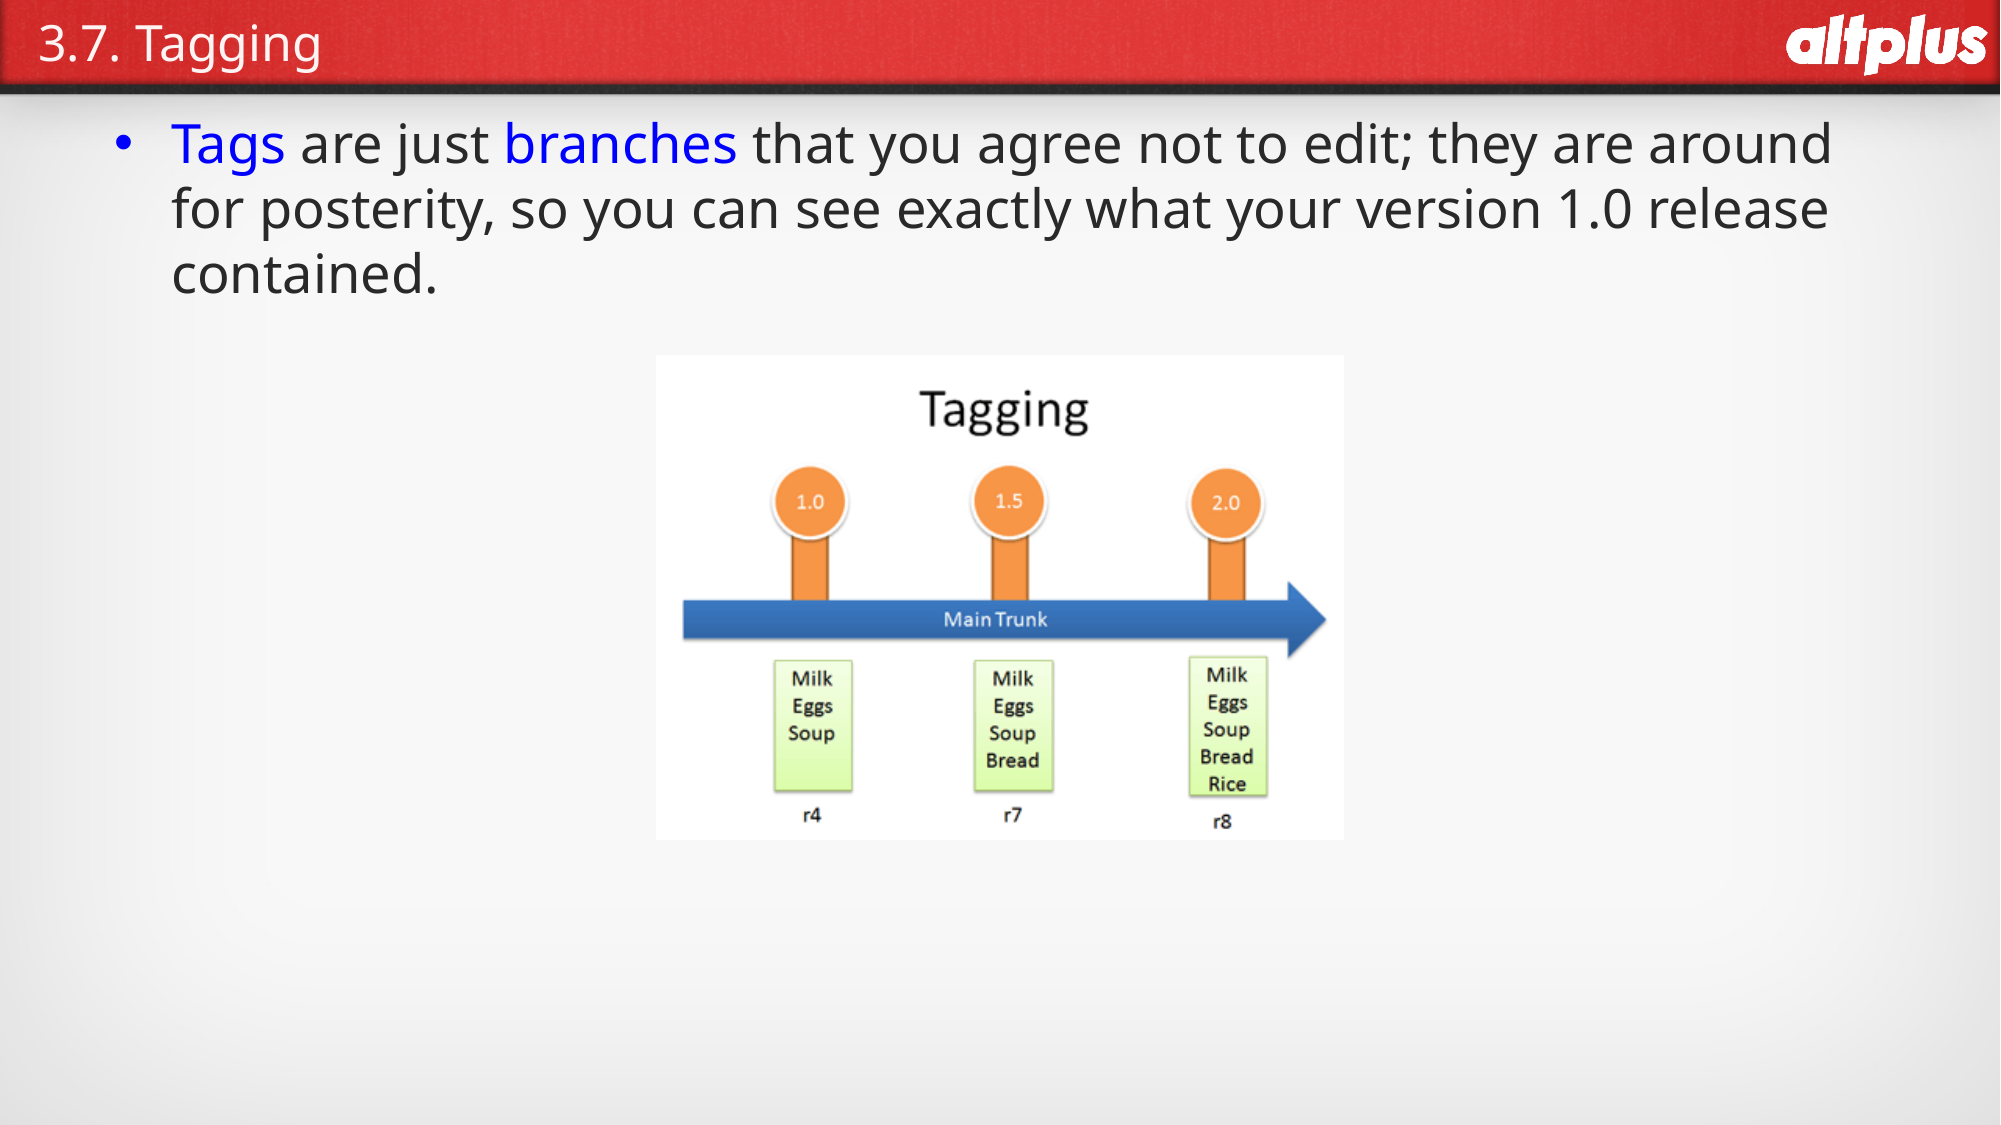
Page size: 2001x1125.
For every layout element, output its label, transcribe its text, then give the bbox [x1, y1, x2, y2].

title 3.7. Tagging [23, 7, 1824, 75]
picture [0, 0, 2000, 1125]
list Tags are just branches that you agree not to edit; they are around for posterity, so you can see exactly what your version 1.0 release contained. [99, 101, 1900, 1005]
